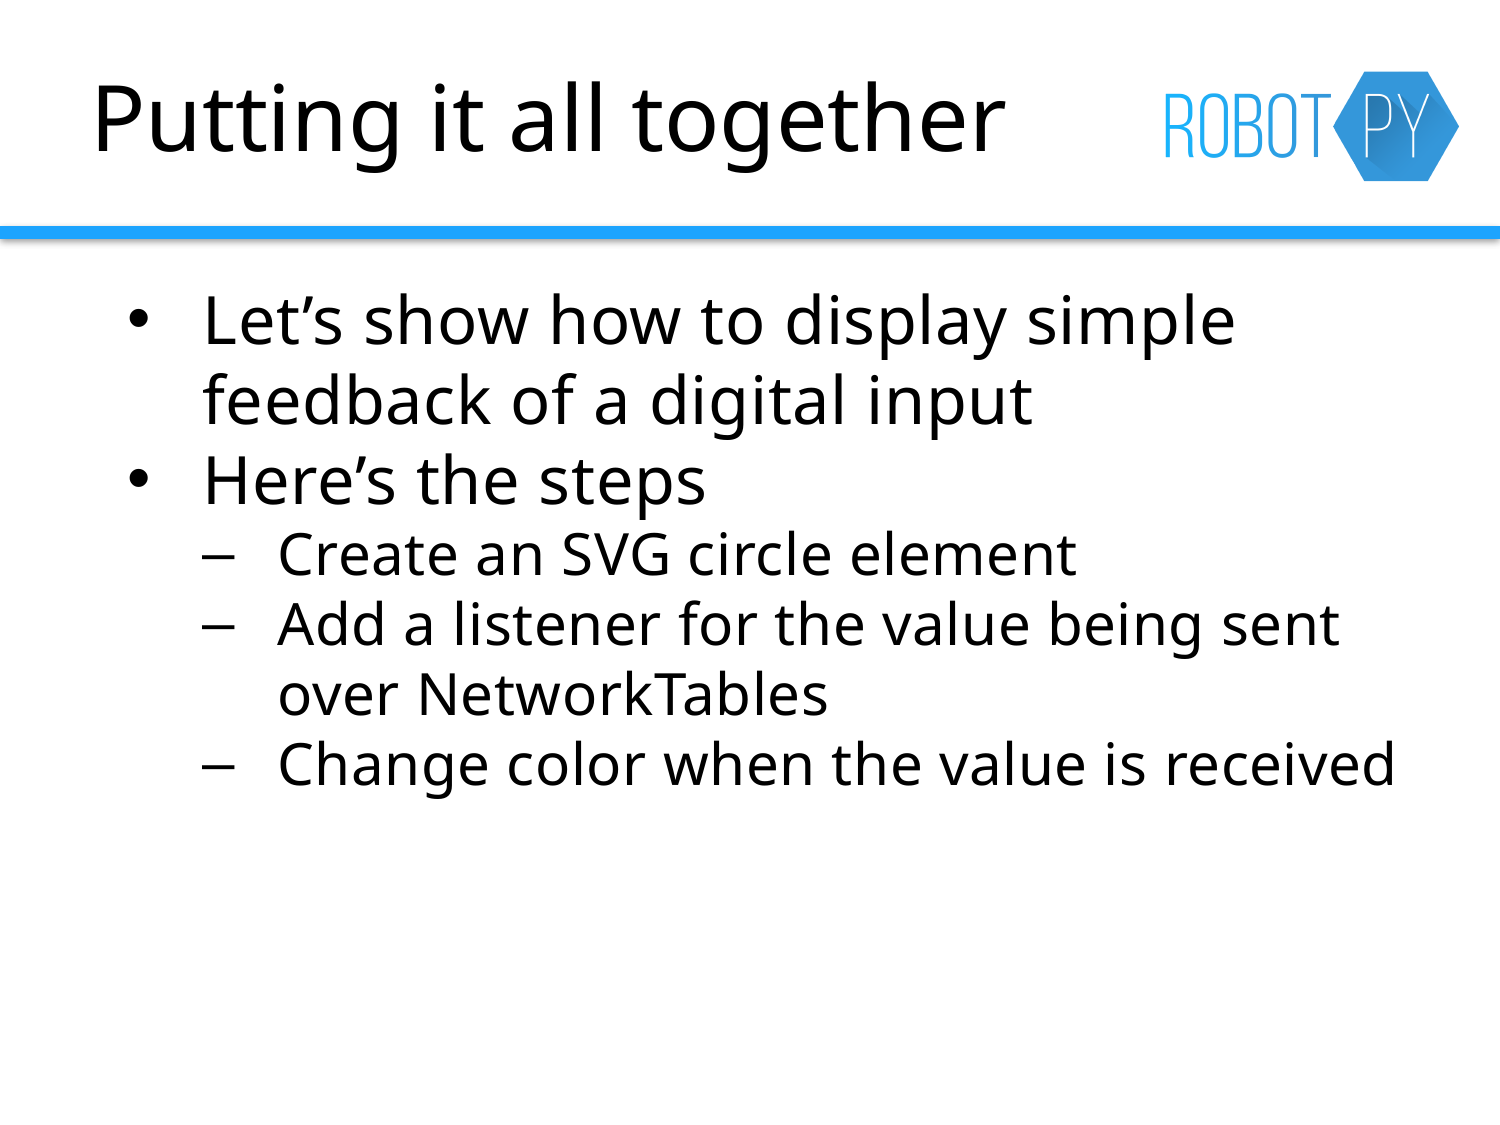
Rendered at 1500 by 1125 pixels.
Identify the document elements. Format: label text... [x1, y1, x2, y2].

list Let’s show how to display simple feedback of a digital input Here’s the steps Create an SVG circle element Add a listener for the value being sent over NetworkTables Change color when the value is received [75, 262, 1425, 1005]
picture [1123, 45, 1500, 212]
title Putting it all together [75, 45, 1123, 233]
